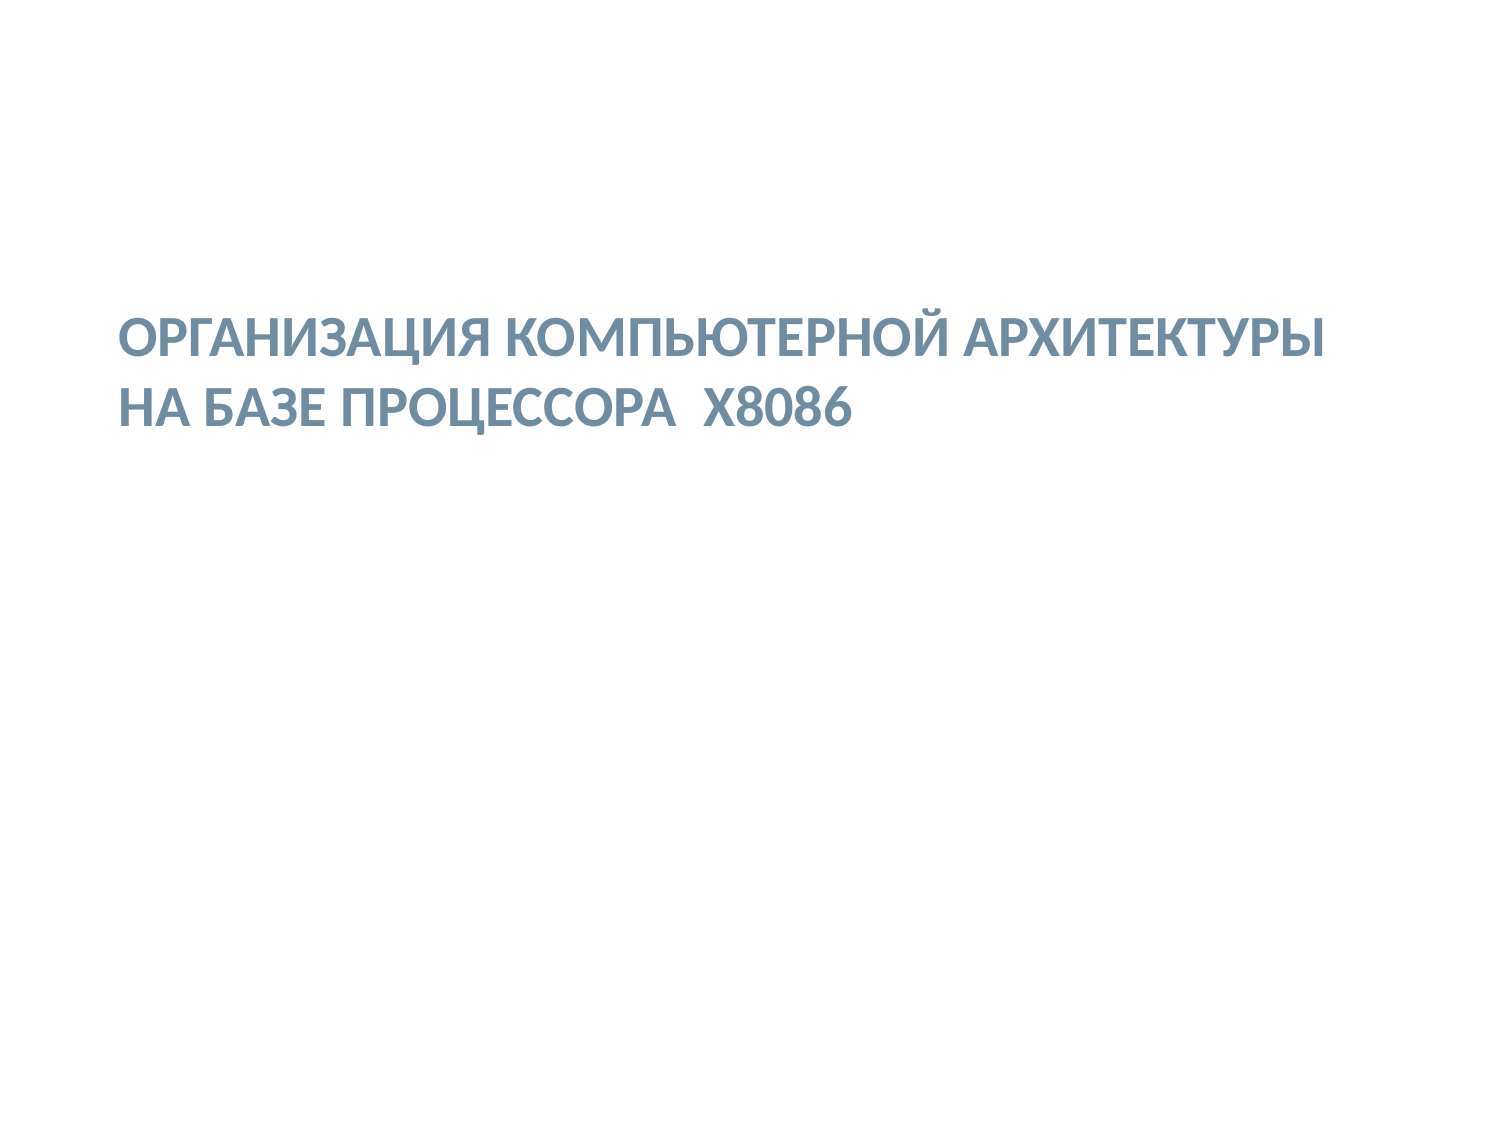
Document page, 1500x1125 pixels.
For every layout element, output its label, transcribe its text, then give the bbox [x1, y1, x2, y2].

title Организация компьютерной архитектуры на базе процессора х8086 [88, 290, 1364, 515]
